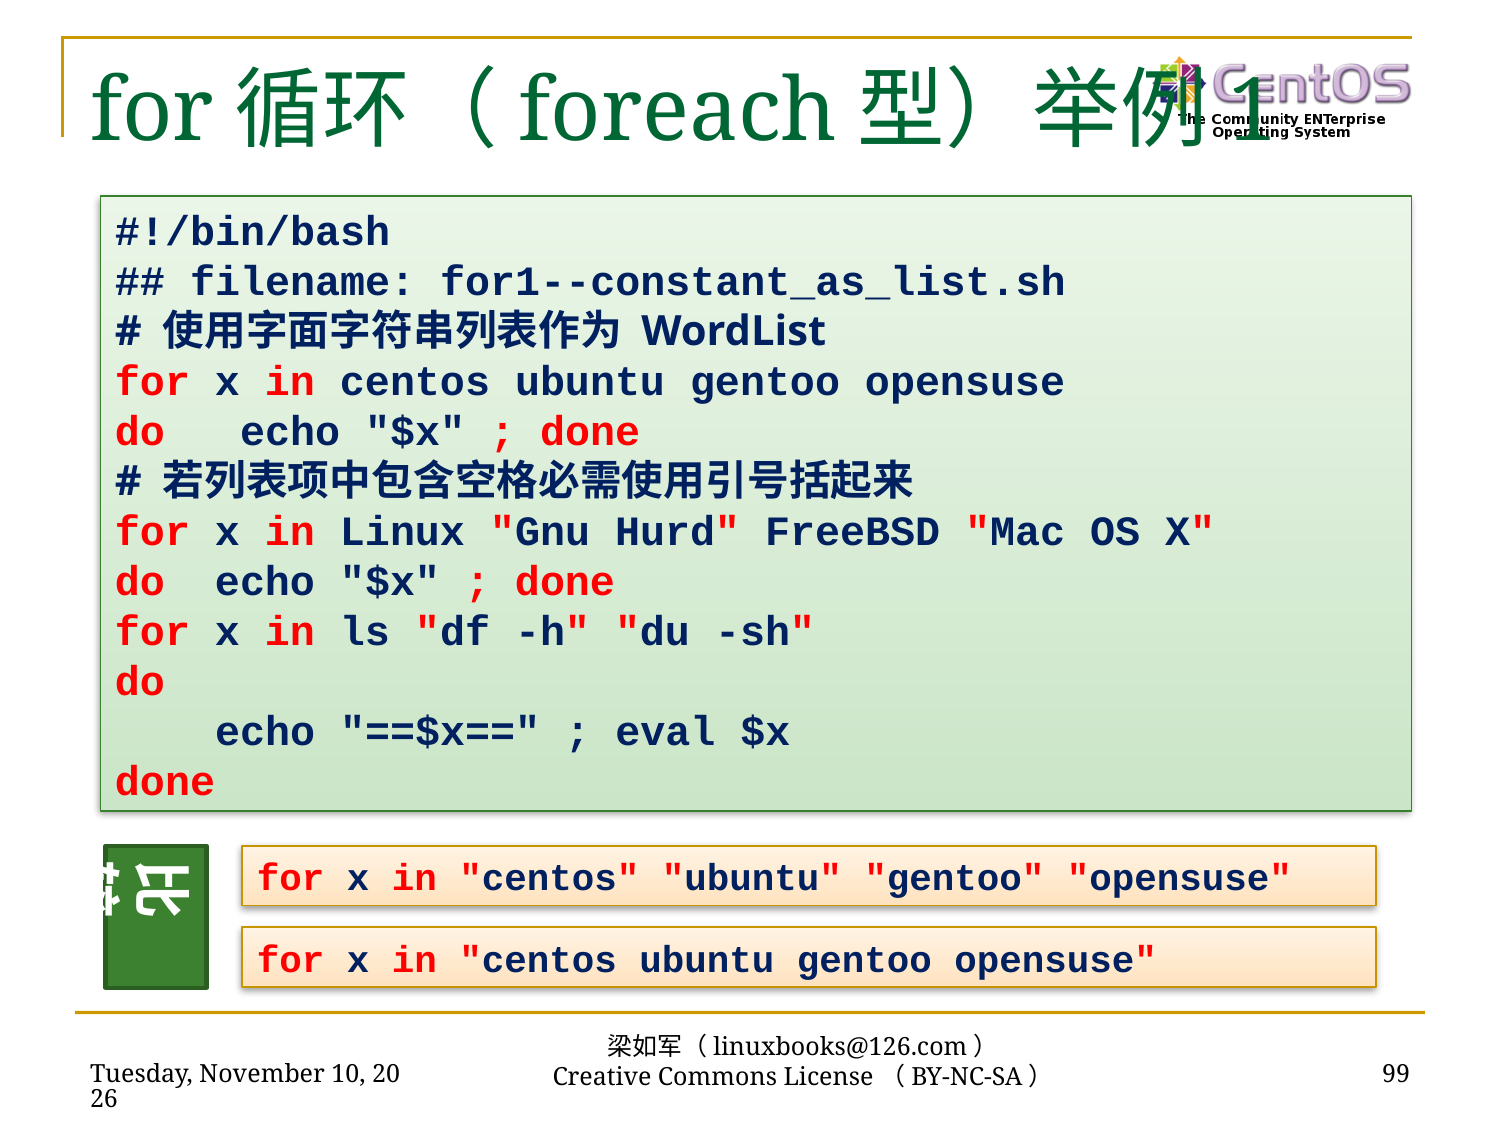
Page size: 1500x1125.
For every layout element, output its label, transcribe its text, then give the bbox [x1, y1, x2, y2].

text_box 比较 [103, 844, 209, 990]
text_box for x in "centos" "ubuntu" "gentoo" "opensuse" [241, 845, 1377, 906]
text_box #!/bin/bash ## filename: for1--constant_as_list.sh # 使用字面字符串列表作为 WordList for x in centos ubuntu gentoo opensuse do echo "$x" ; done # 若列表项中包含空格必需使用引号括起来 for x in Linux "Gnu Hurd" FreeBSD "Mac OS X" do echo "$x" ; done for x in ls "df -h" "du -sh" do echo "==$x==" ; eval $x done [100, 195, 1412, 812]
footer 梁如军（linuxbooks@126.com） Creative Commons License（BY-NC-SA） [359, 1022, 1247, 1099]
text_box for x in "centos ubuntu gentoo opensuse" [241, 926, 1377, 988]
slide_number 99 [1074, 1023, 1426, 1100]
title for循环（foreach型）举例1 [74, 45, 1426, 233]
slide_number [74, 1023, 426, 1100]
